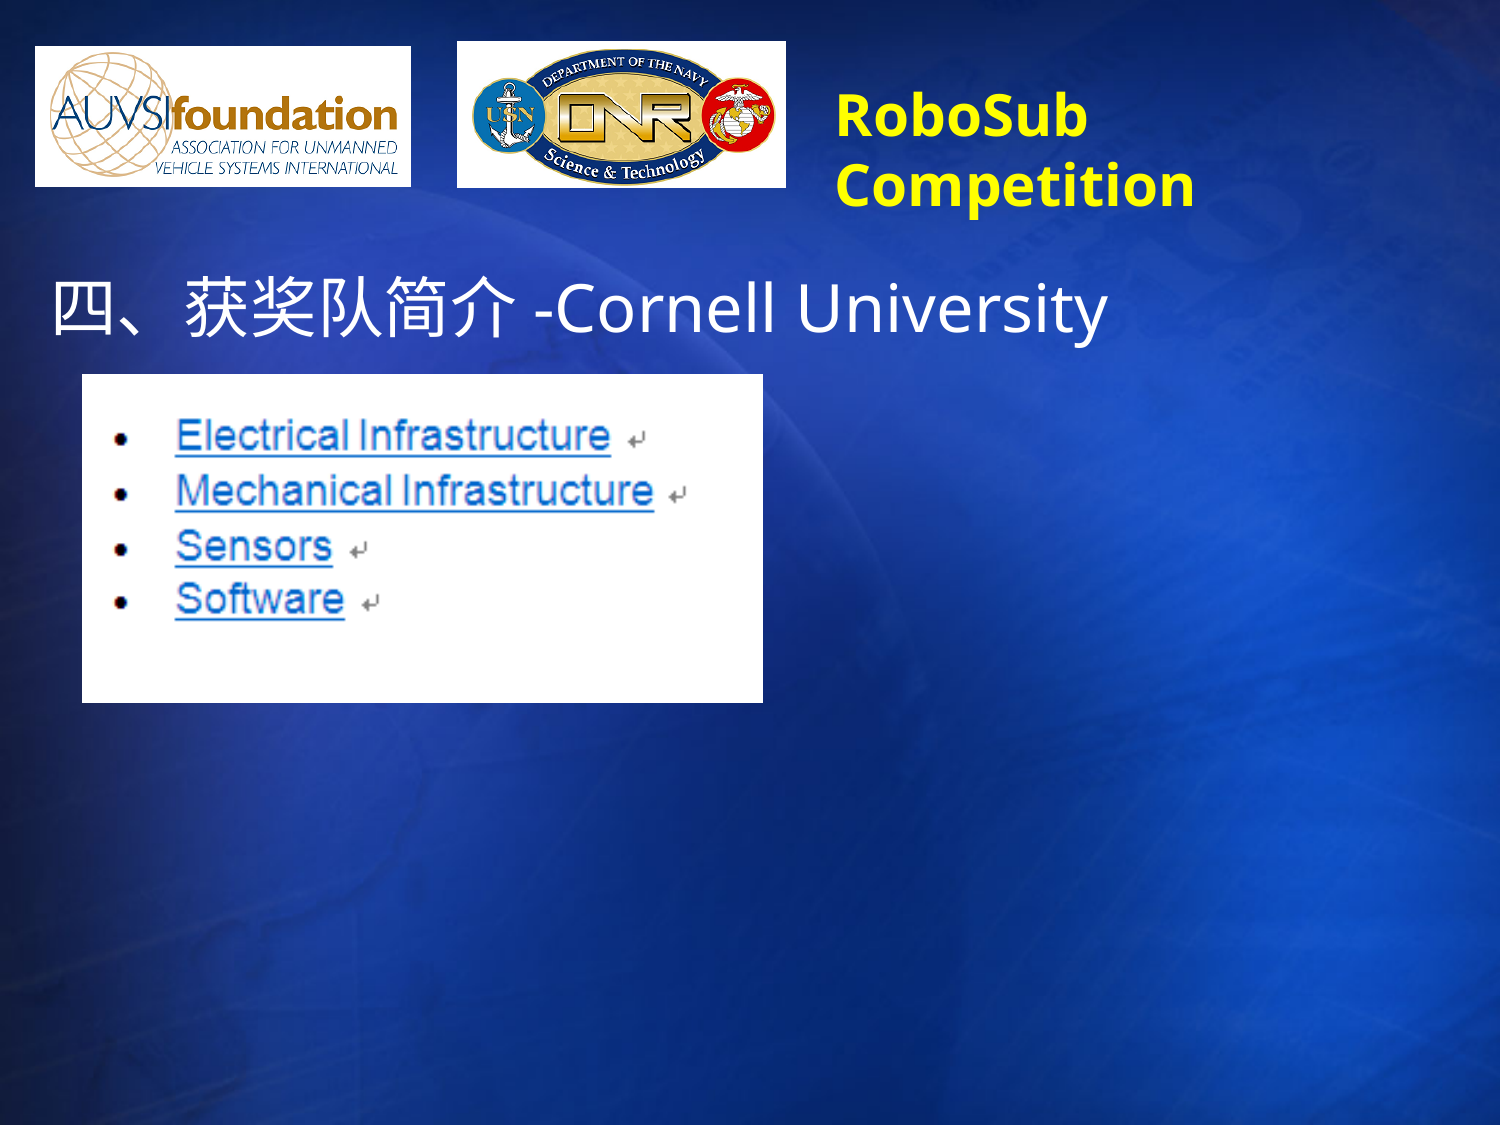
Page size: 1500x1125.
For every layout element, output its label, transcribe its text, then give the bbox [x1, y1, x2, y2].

subtitle 四、获奖队简介-Cornell University [34, 257, 1407, 387]
picture [0, 0, 1500, 1125]
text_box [35, 41, 1442, 188]
